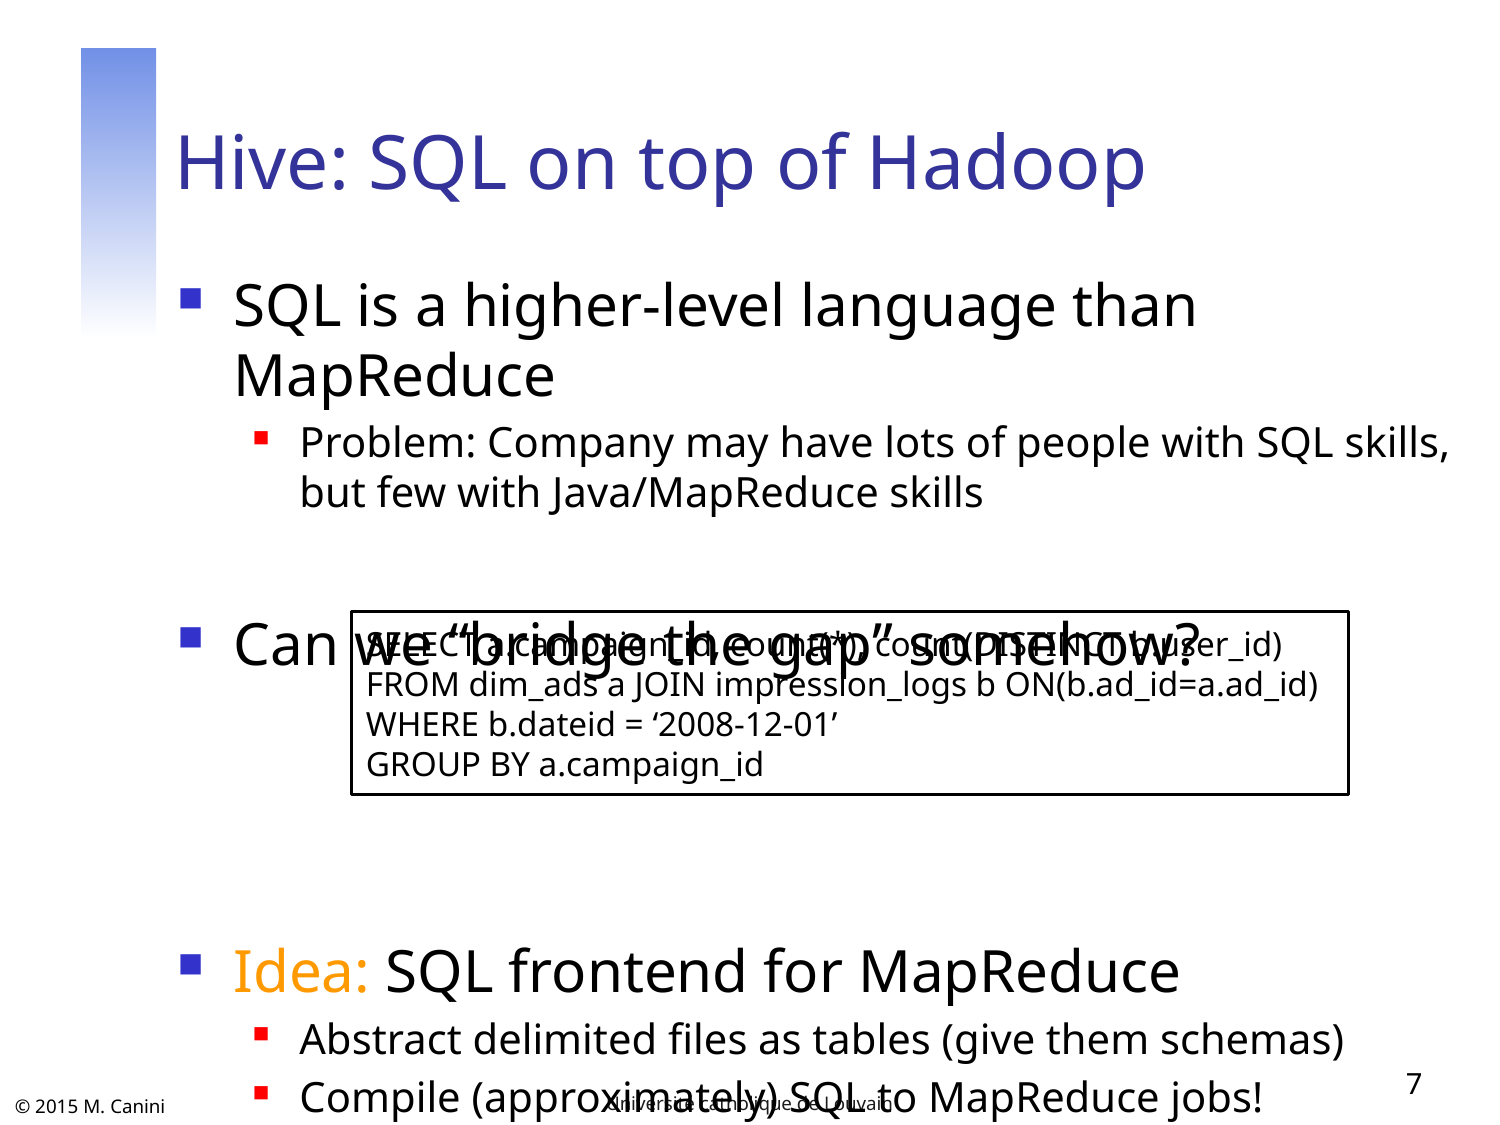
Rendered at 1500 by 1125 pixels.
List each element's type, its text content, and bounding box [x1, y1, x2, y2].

text_box SELECT a.campaign_id, count(*), count(DISTINCT b.user_id) FROM dim_ads a JOIN impression_logs b ON(b.ad_id=a.ad_id) WHERE b.dateid = ‘2008-12-01’ GROUP BY a.campaign_id [351, 611, 1349, 795]
slide_number 7 [1124, 1037, 1438, 1113]
list SQL is a higher-level language than MapReduce Problem: Company may have lots of people with SQL skills, but few with Java/MapReduce skills Can we “bridge the gap” somehow? Idea: SQL frontend for MapReduce Abstract delimited files as tables (give them schemas) Compile (approximately) SQL to MapReduce jobs! [162, 260, 1481, 1016]
footer Université catholique de Louvain [512, 1083, 987, 1125]
title Hive: SQL on top of Hadoop [158, 49, 1438, 213]
